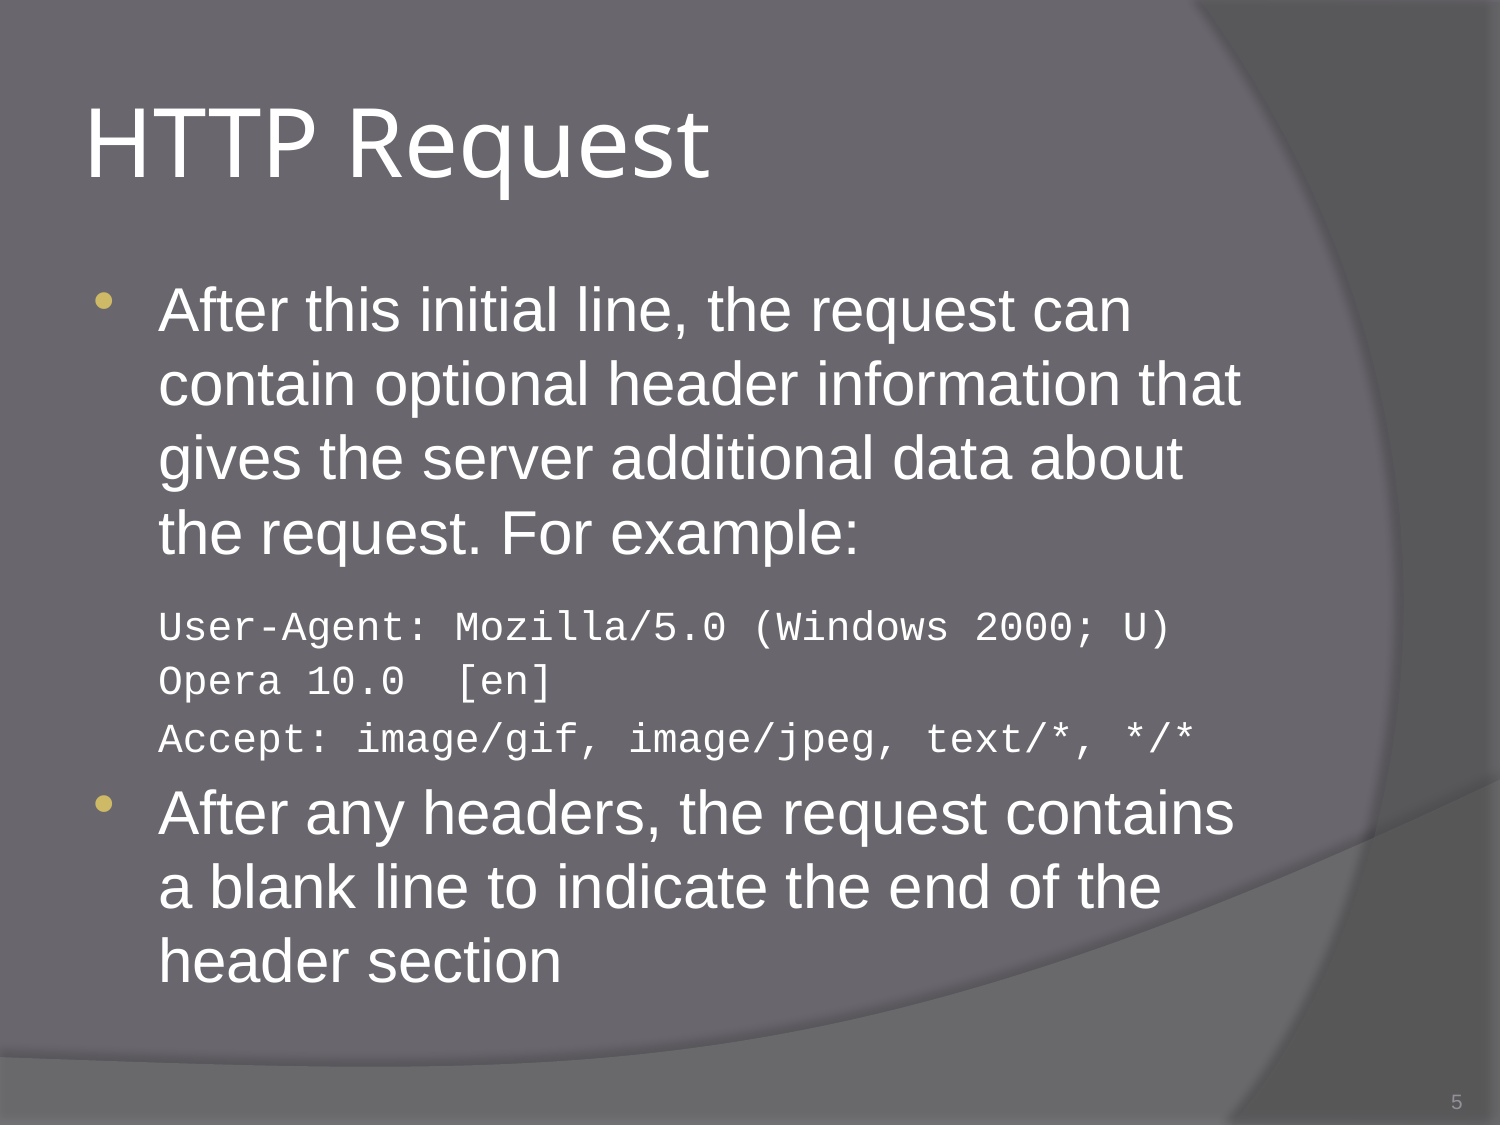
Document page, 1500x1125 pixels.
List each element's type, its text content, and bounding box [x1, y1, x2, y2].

title HTTP Request [75, 45, 1300, 233]
slide_number 5 [1337, 1053, 1463, 1114]
list After this initial line, the request can contain optional header information that gives the server additional data about the request. For example: User-Agent: Mozilla/5.0 (Windows 2000; U) Opera 10.0 [en] Accept: image/gif, image/jpeg, text/*, */* After any headers, the request contains a blank line to indicate the end of the header section [75, 262, 1300, 1005]
